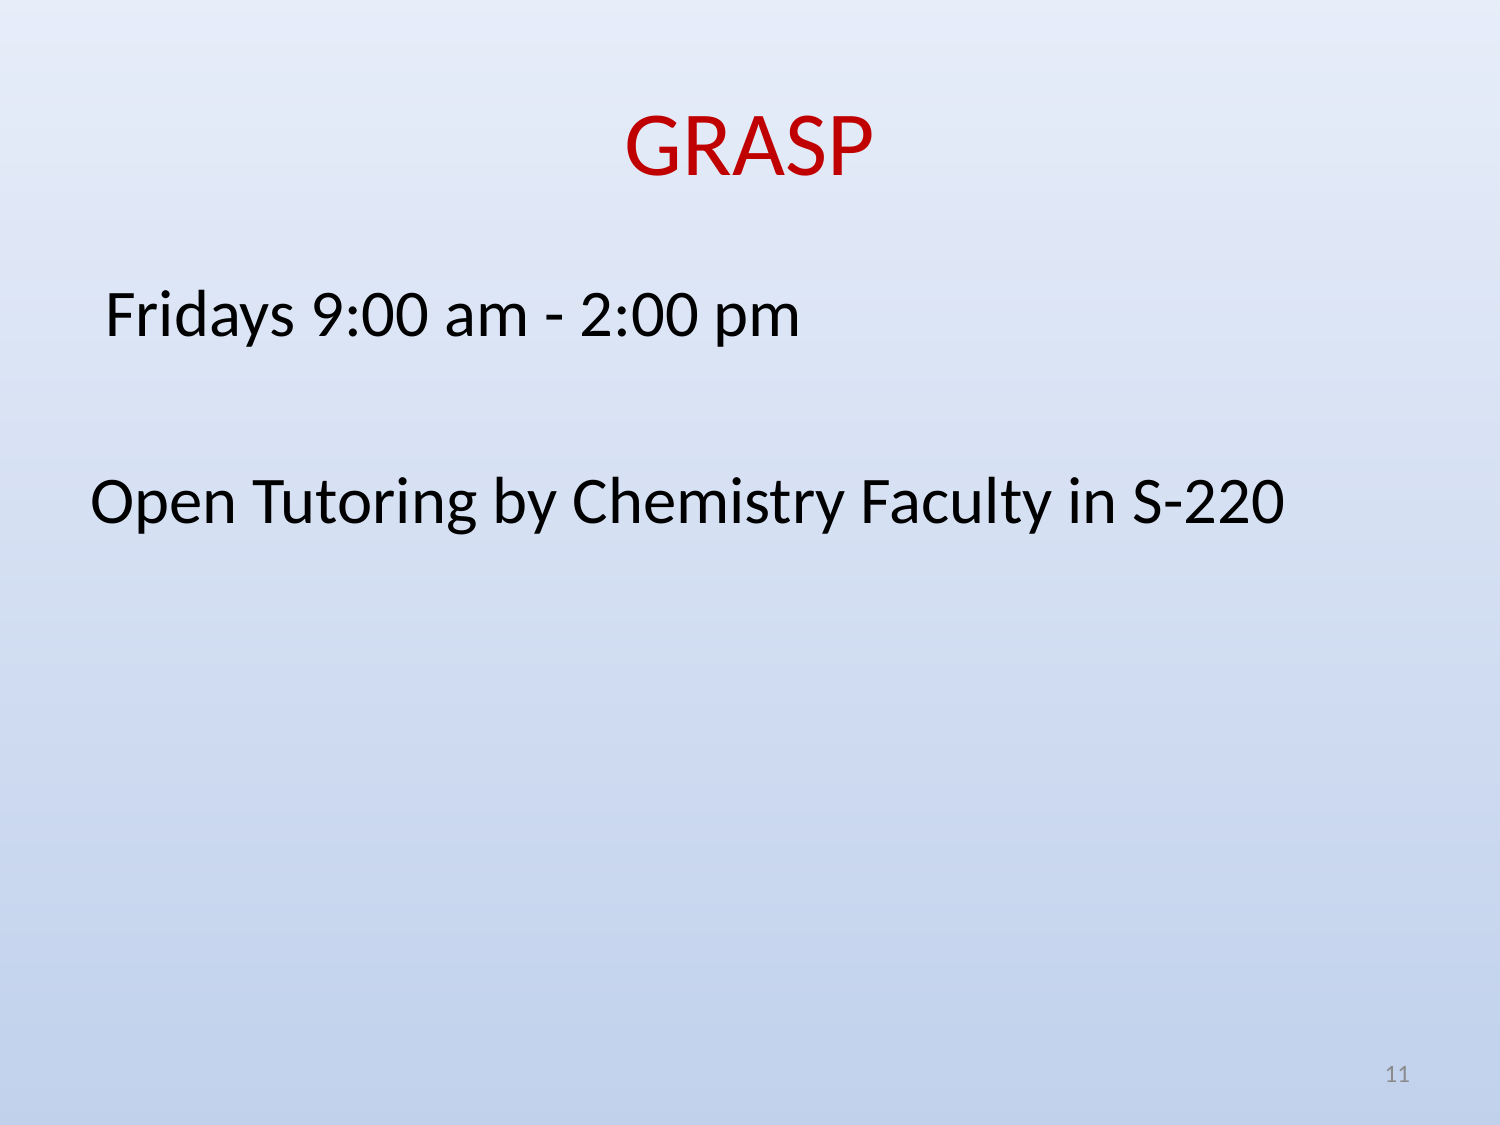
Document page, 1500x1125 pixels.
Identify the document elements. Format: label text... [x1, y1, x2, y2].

title GRASP [74, 44, 1426, 233]
slide_number 11 [1074, 1042, 1425, 1103]
list Fridays 9:00 am - 2:00 pm Open Tutoring by Chemistry Faculty in S-220 [74, 262, 1426, 1006]
